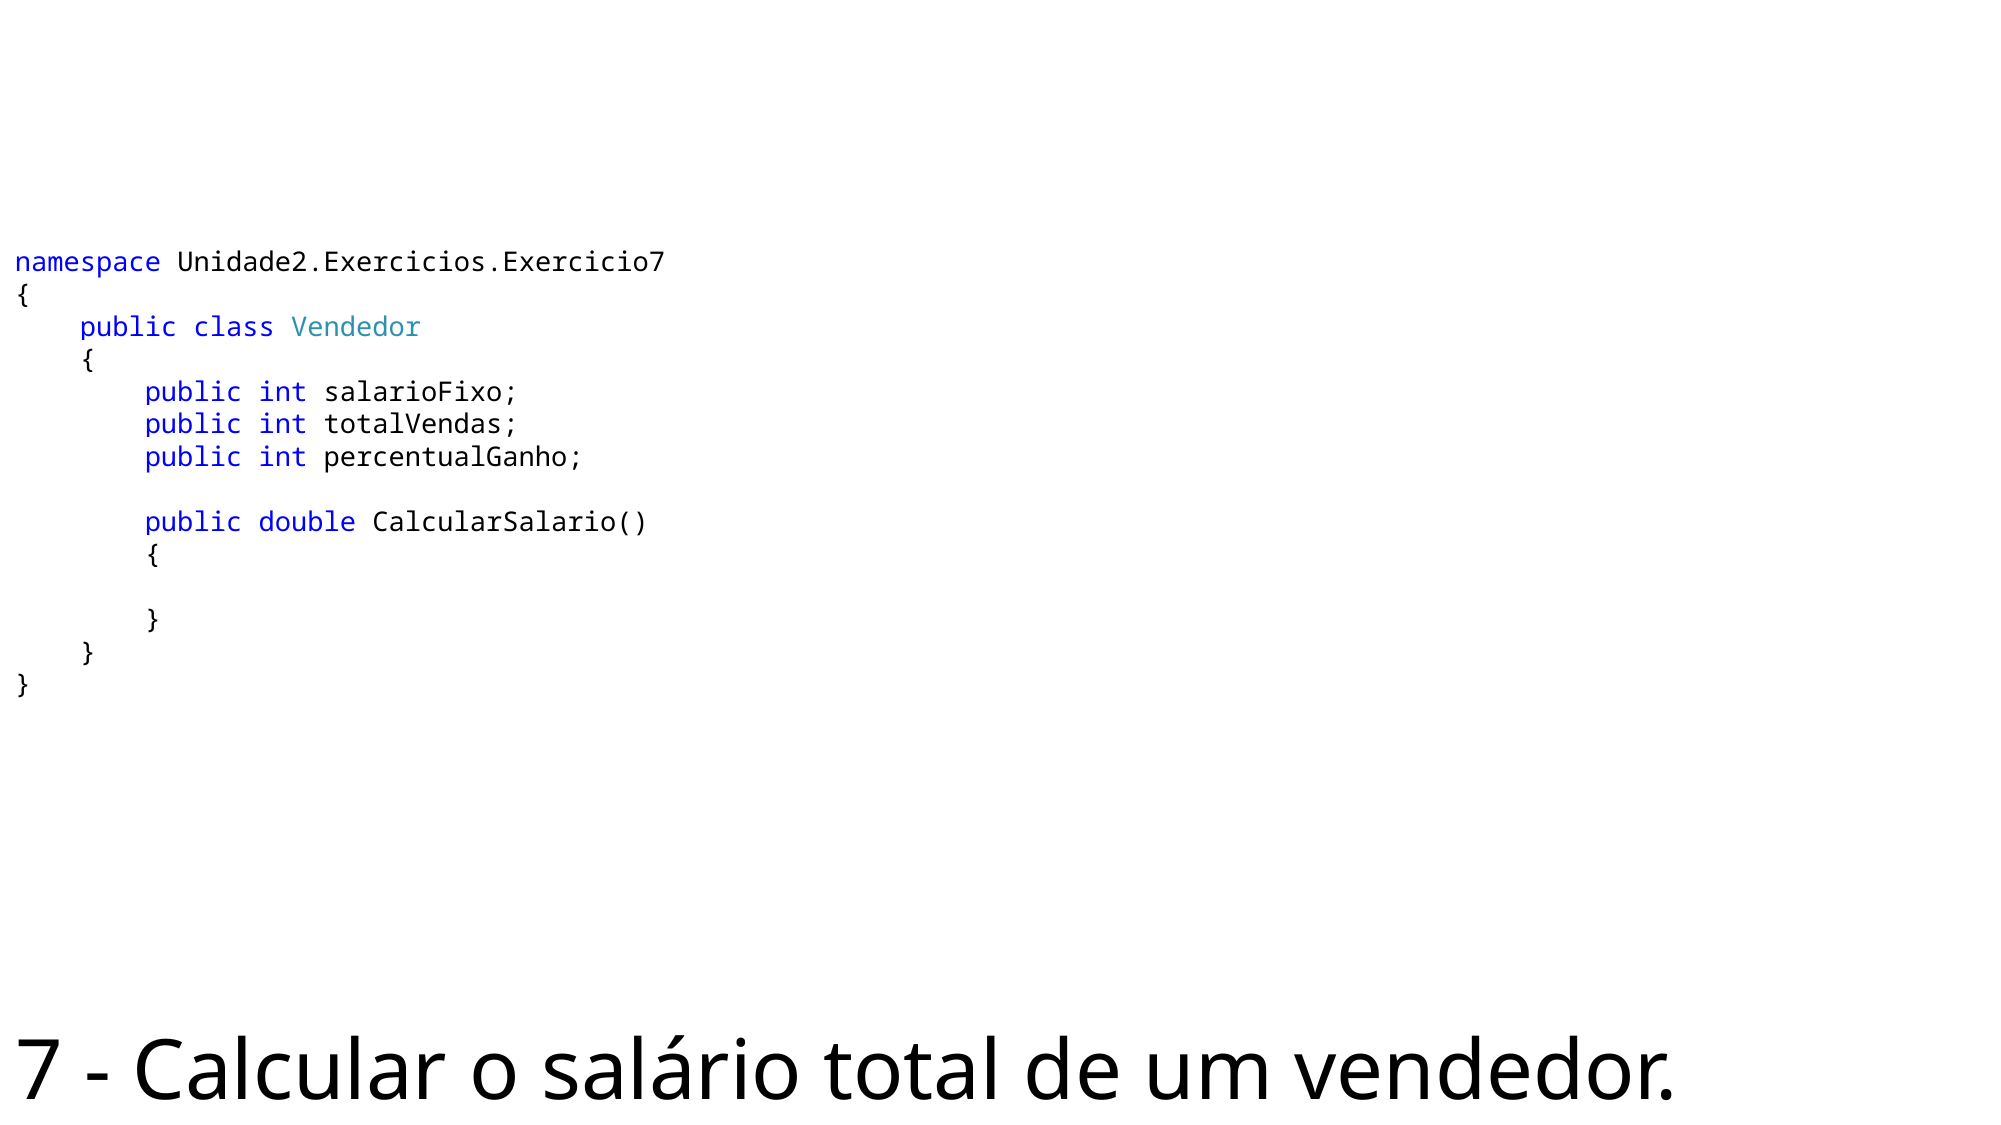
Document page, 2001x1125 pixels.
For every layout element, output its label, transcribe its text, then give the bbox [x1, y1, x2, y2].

text_box namespace Unidade2.Exercicios.Exercicio7 { public class Vendedor { public int salarioFixo; public int totalVendas; public int percentualGanho; public double CalcularSalario() { } } } [0, 236, 1149, 707]
title 7 - Calcular o salário total de um vendedor. [0, 1017, 2000, 1125]
